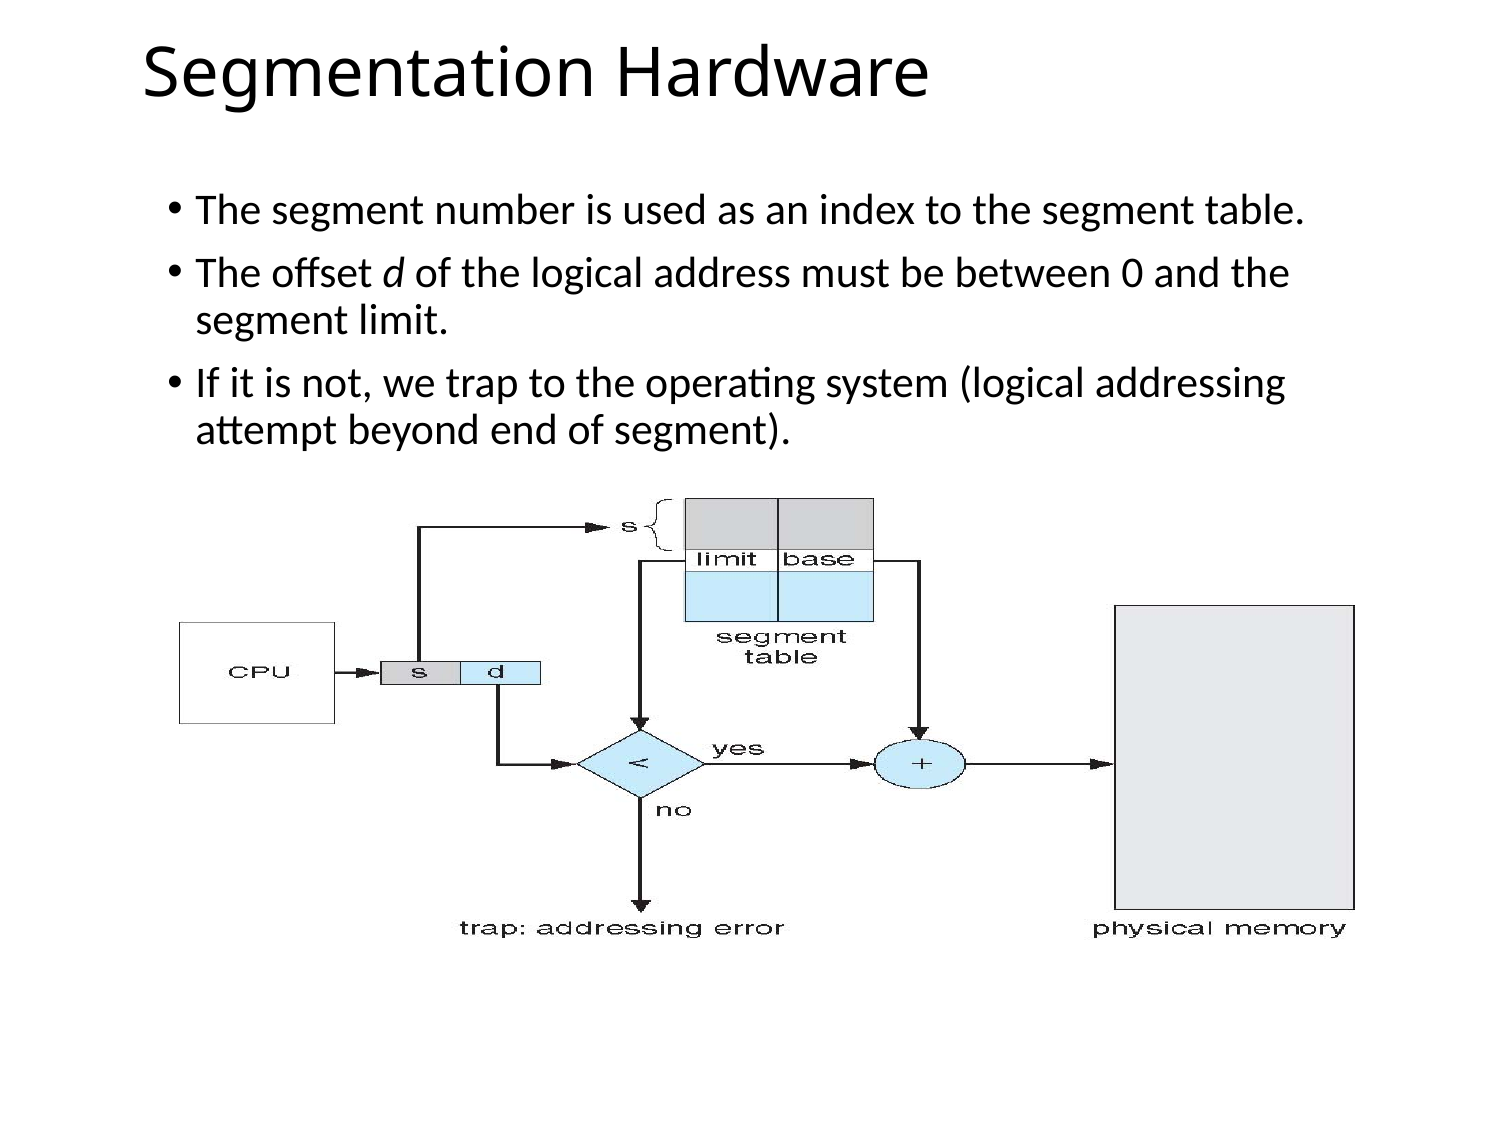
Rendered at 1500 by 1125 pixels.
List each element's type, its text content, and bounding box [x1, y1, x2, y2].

list The segment number is used as an index to the segment table. The offset d of the logical address must be between 0 and the segment limit. If it is not, we trap to the operating system (logical addressing attempt beyond end of segment). [152, 179, 1362, 1009]
picture [179, 498, 1355, 941]
title Segmentation Hardware [127, 27, 1425, 122]
